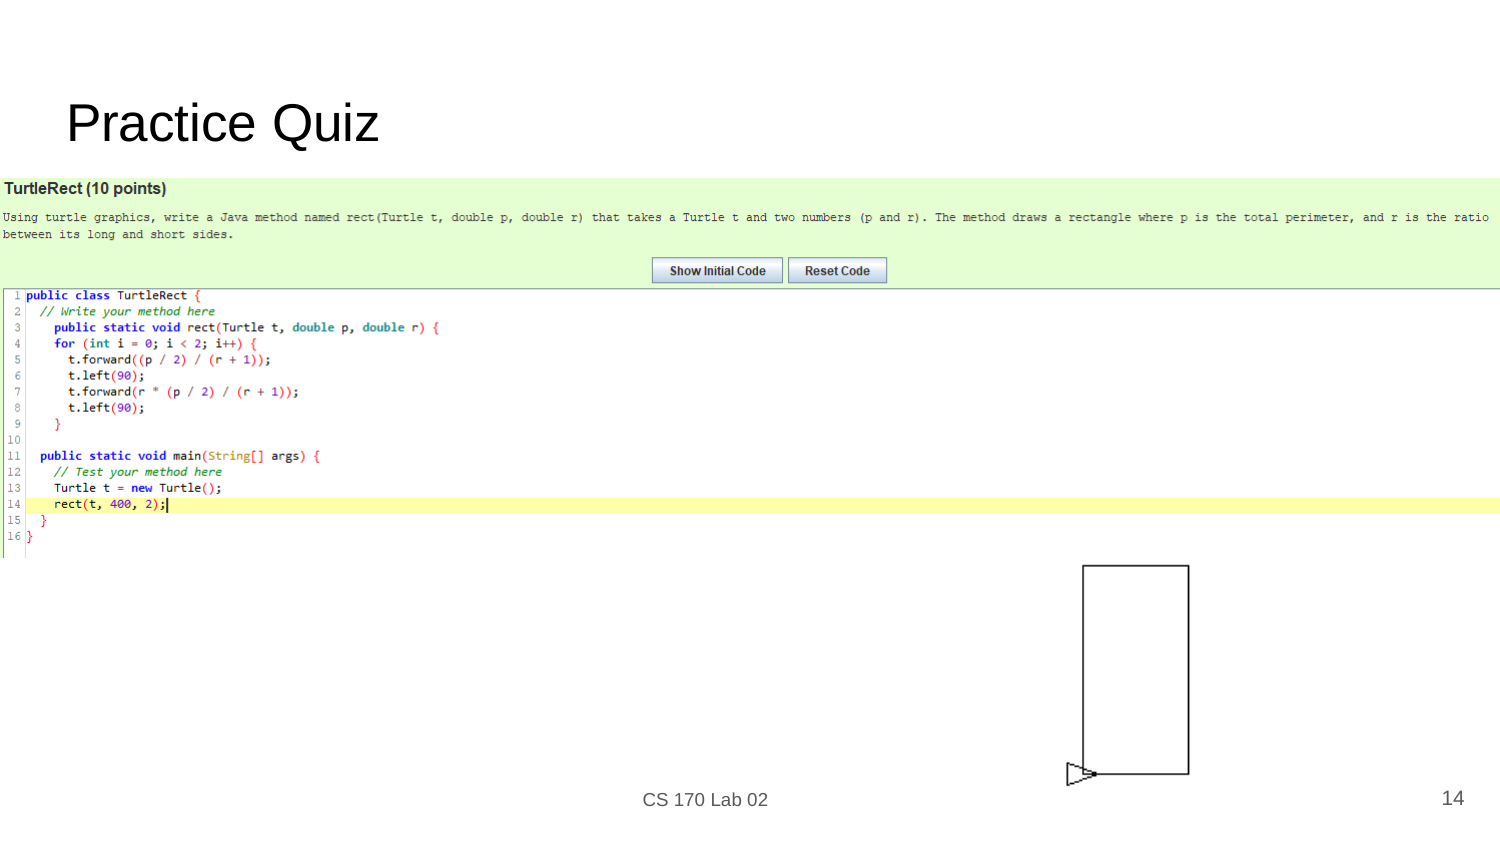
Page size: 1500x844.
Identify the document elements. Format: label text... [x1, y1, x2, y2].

title Practice Quiz [51, 72, 1449, 167]
picture [0, 178, 1500, 830]
slide_number <number> [1389, 764, 1480, 830]
